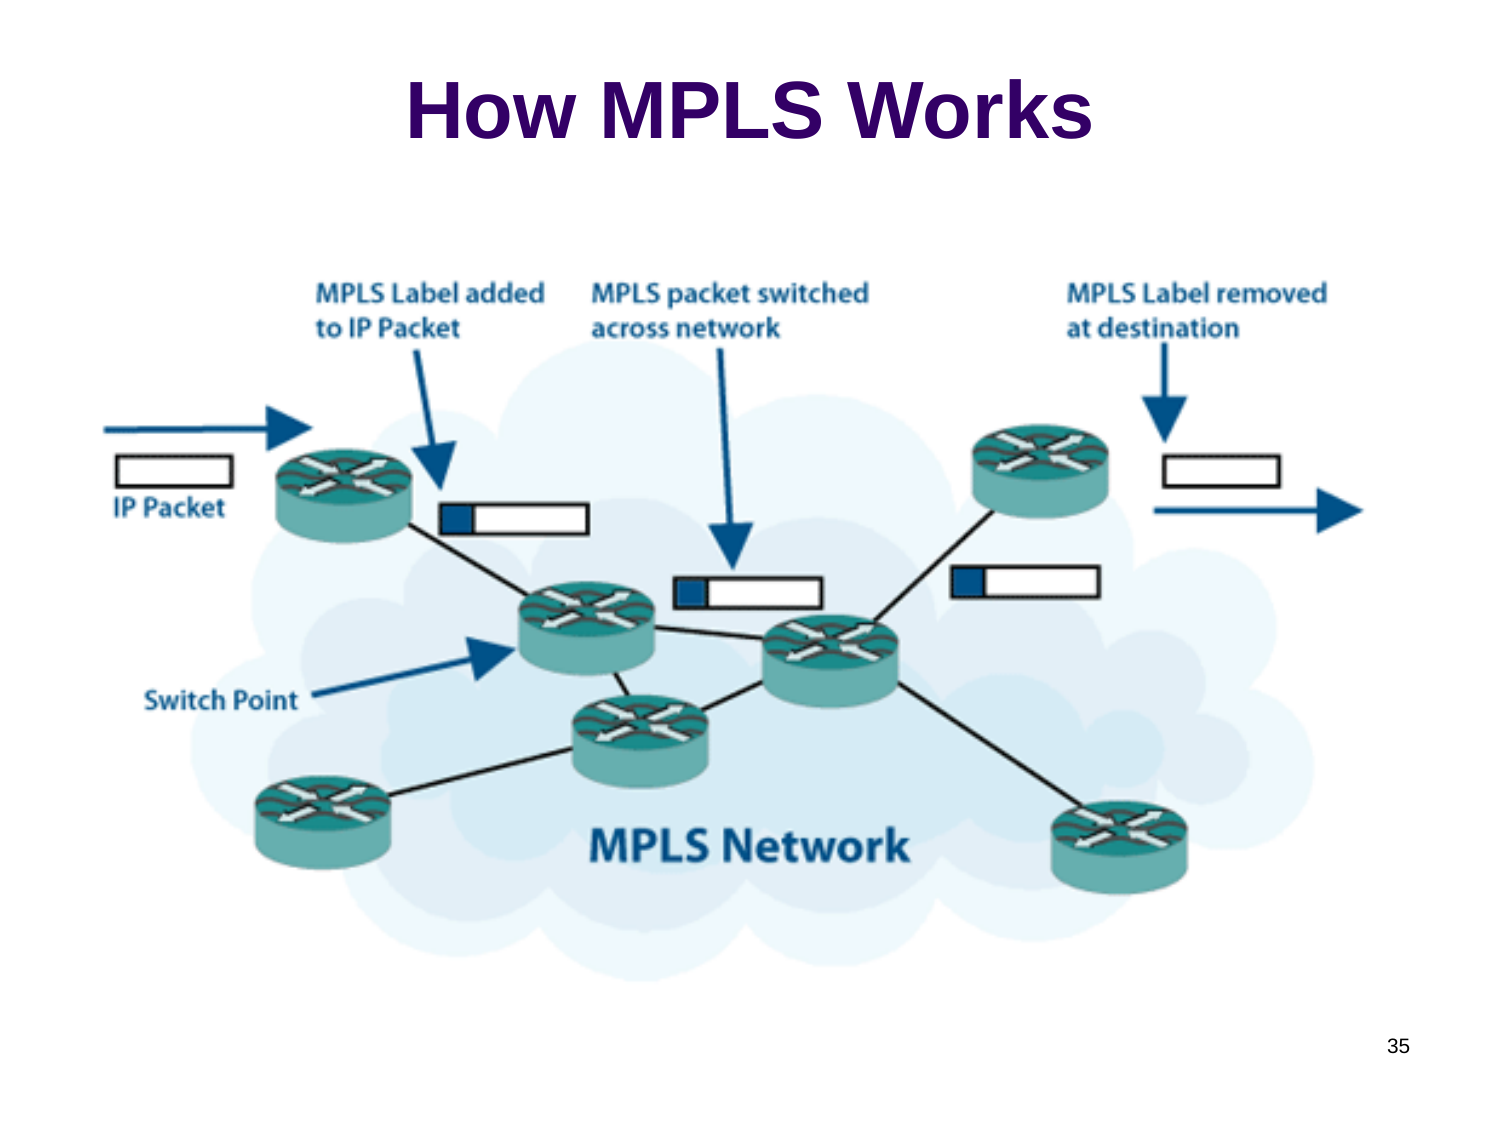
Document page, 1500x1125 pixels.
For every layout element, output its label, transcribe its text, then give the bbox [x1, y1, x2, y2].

title How MPLS Works [0, 20, 1500, 163]
slide_number 35 [1074, 1024, 1426, 1101]
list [99, 274, 1371, 994]
